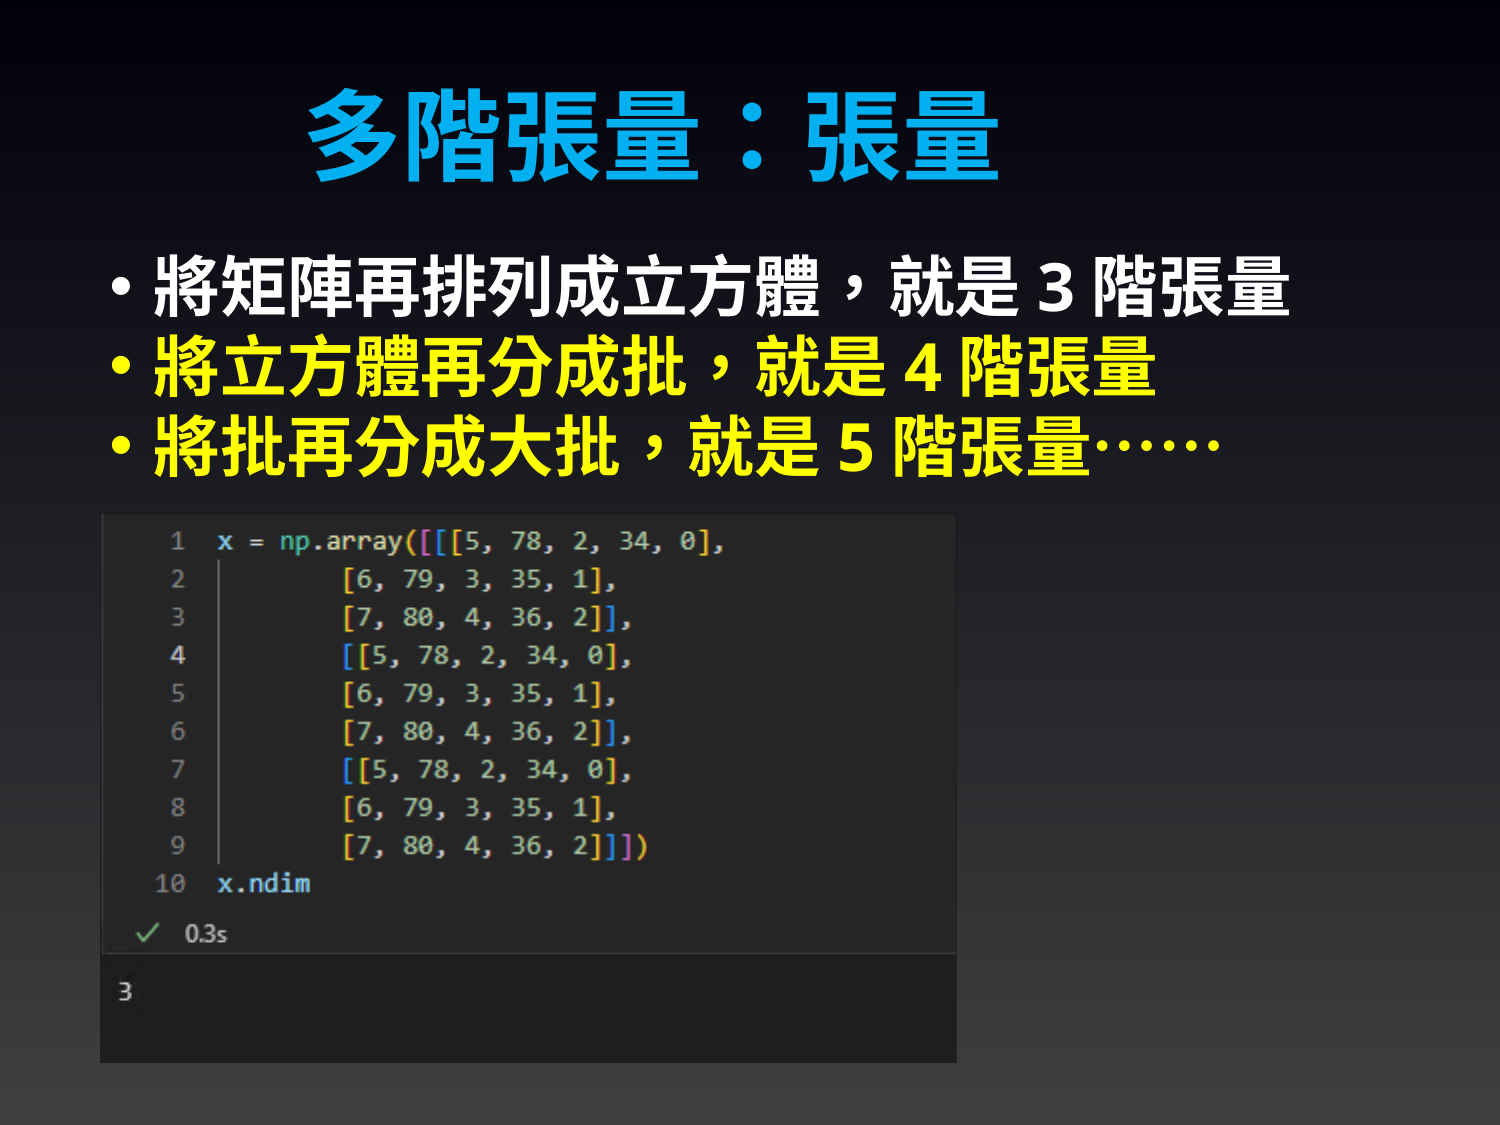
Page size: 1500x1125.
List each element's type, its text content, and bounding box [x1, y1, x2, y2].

text_box 多階張量：張量 [287, 82, 1200, 205]
text_box 將矩陣再排列成立方體，就是3階張量 將立方體再分成批，就是4階張量 將批再分成大批，就是5階張量…… [94, 237, 1438, 493]
picture [100, 512, 959, 1063]
